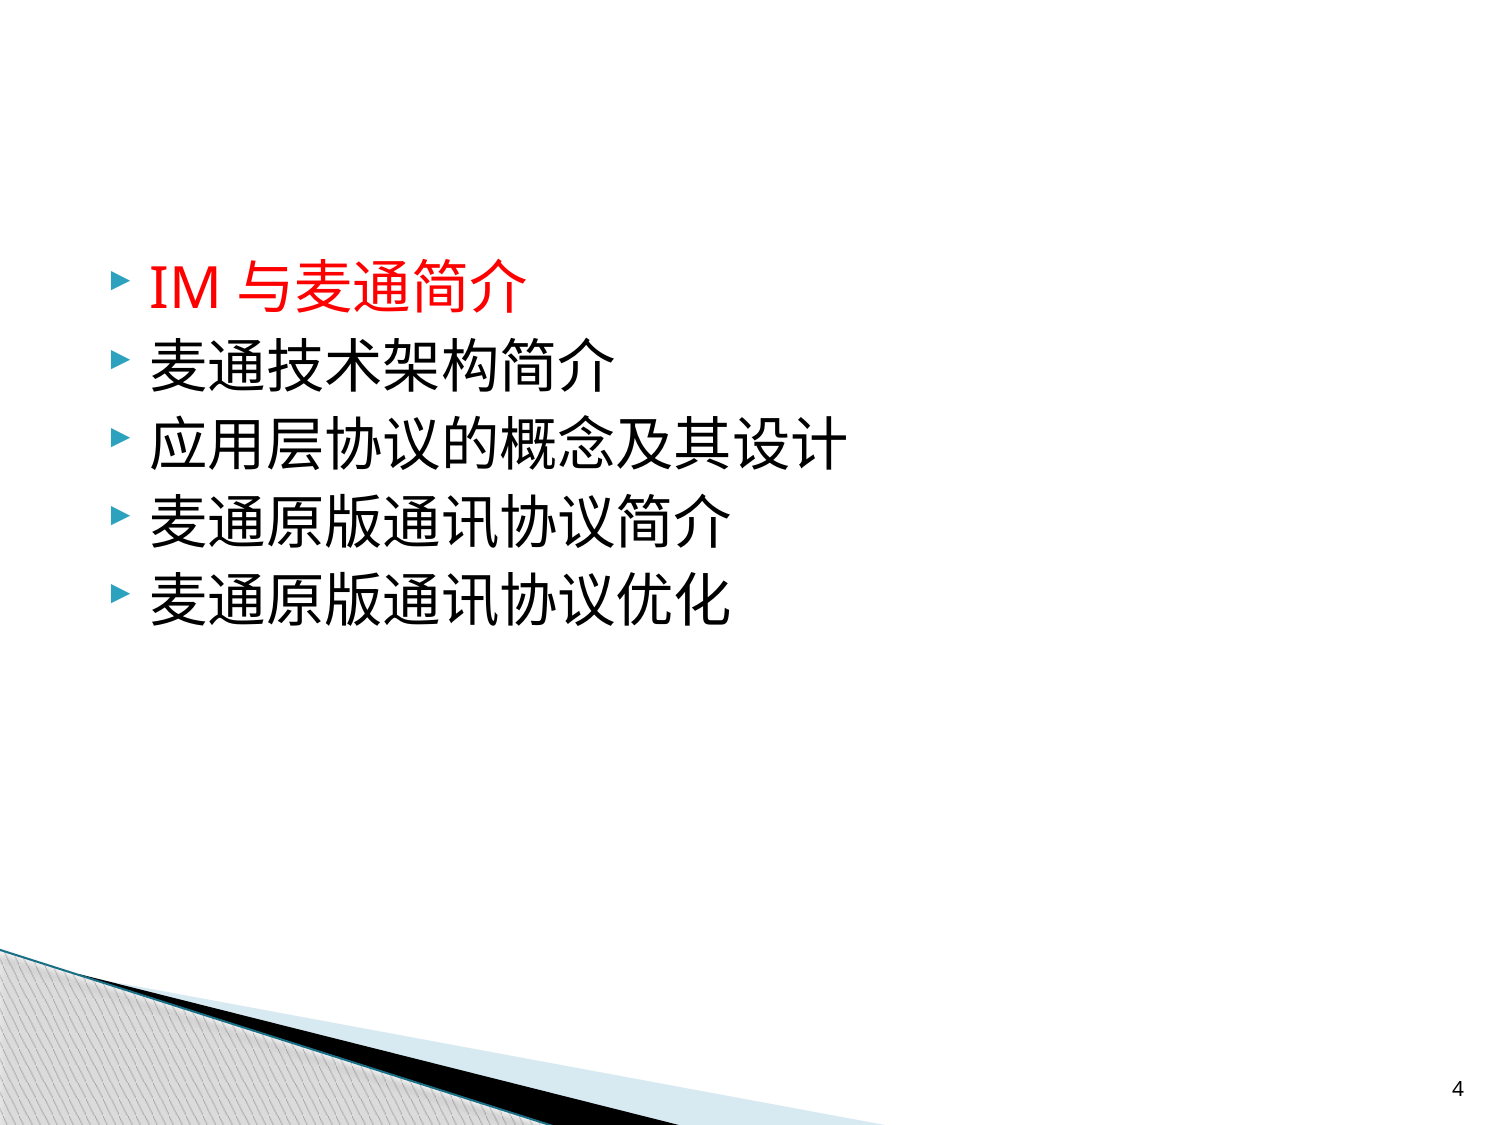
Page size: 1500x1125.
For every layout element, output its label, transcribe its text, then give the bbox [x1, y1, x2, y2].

slide_number 4 [1418, 1051, 1479, 1112]
list IM与麦通简介 麦通技术架构简介 应用层协议的概念及其设计 麦通原版通讯协议简介 麦通原版通讯协议优化 [75, 243, 1425, 986]
